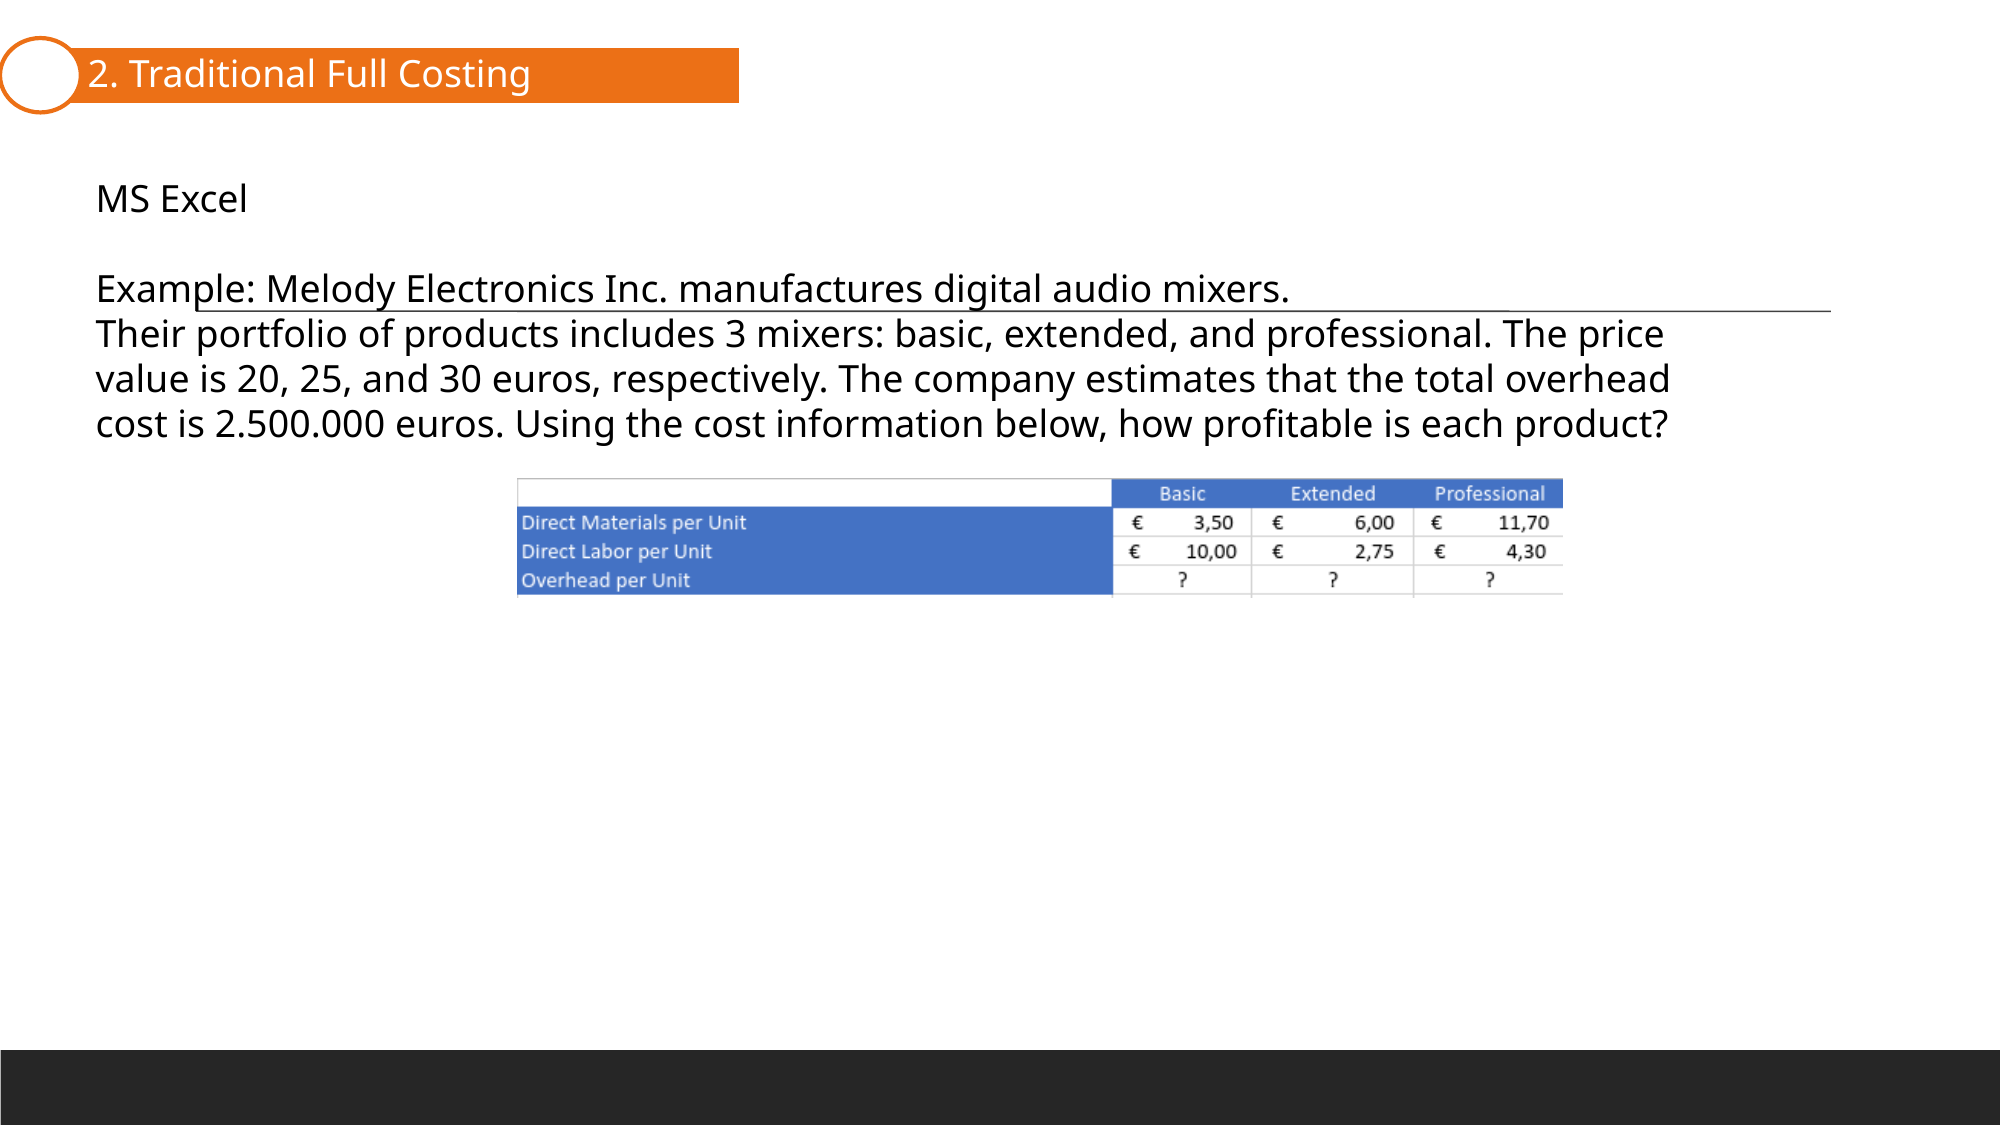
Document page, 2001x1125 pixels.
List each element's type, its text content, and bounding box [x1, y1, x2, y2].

text_box MS Excel Example: Melody Electronics Inc. manufactures digital audio mixers. Their portfolio of products includes 3 mixers: basic, extended, and professional. The price value is 20, 25, and 30 euros, respectively. The company estimates that the total overhead cost is 2.500.000 euros. Using the cost information below, how profitable is each product? [80, 167, 1725, 498]
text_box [0, 37, 742, 113]
picture [517, 478, 1563, 598]
